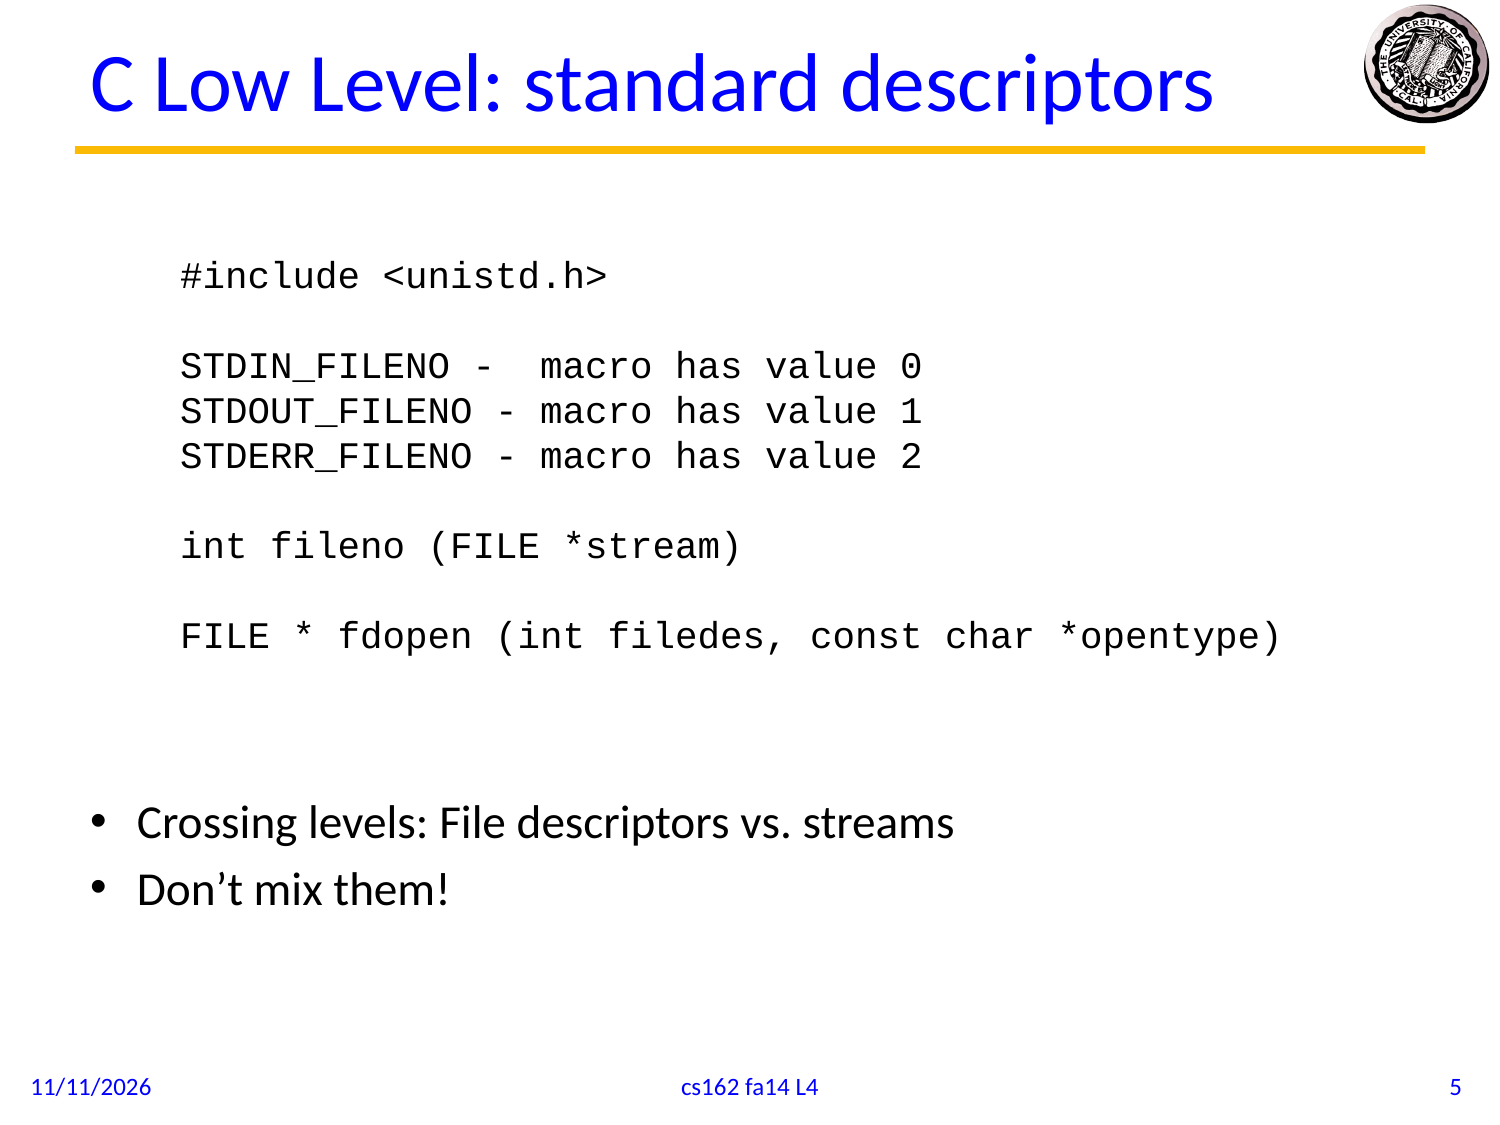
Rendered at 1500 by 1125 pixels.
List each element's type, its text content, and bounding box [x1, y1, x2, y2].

slide_number 5 [1127, 1055, 1478, 1115]
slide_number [15, 1055, 366, 1115]
title C Low Level: standard descriptors [75, 6, 1425, 150]
footer cs162 fa14 L4 [512, 1055, 988, 1115]
picture [1350, 0, 1500, 127]
text_box #include <unistd.h> STDIN_FILENO - macro has value 0 STDOUT_FILENO - macro has value 1 STDERR_FILENO - macro has value 2 int fileno (FILE *stream) FILE * fdopen (int filedes, const char *opentype) [165, 243, 1349, 708]
list Crossing levels: File descriptors vs. streams Don’t mix them! [75, 784, 1425, 923]
